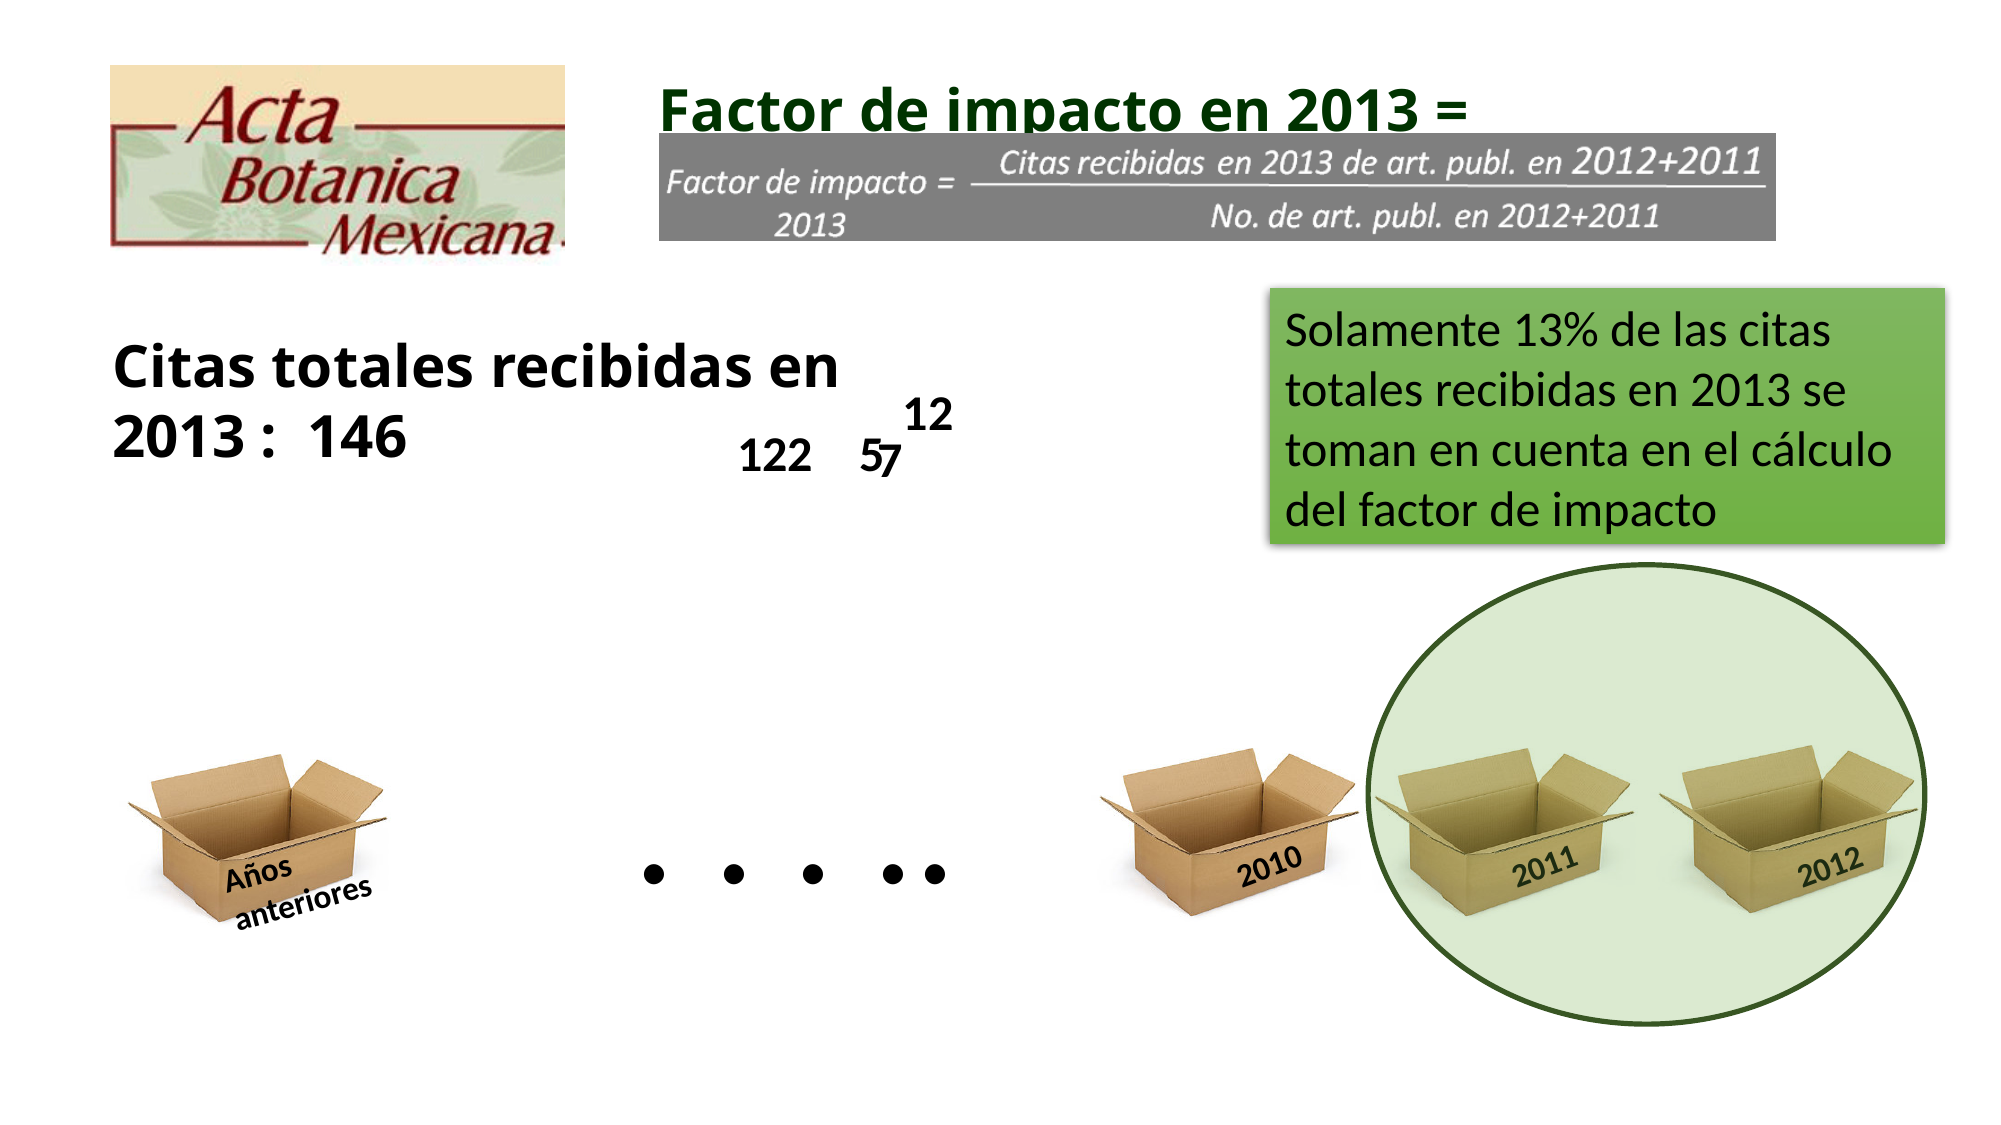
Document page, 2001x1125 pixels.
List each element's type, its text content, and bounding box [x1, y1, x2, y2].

text_box [1430, 941, 1863, 1026]
text_box 5 [845, 413, 914, 489]
text_box 7 [862, 420, 932, 495]
text_box 12 [888, 372, 995, 448]
text_box [1386, 563, 1907, 709]
text_box Citas totales recibidas en 2013 : 146 [97, 322, 941, 477]
picture [659, 133, 1776, 242]
text_box Solamente 13% de las citas totales recibidas en 2013 se toman en cuenta en el cálculo del factor de impacto [1270, 288, 1945, 544]
text_box Factor de impacto en 2013 = 0.3065 (SciELO) [644, 65, 1680, 221]
text_box 122 [722, 414, 849, 490]
picture [110, 65, 565, 266]
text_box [119, 709, 1925, 941]
